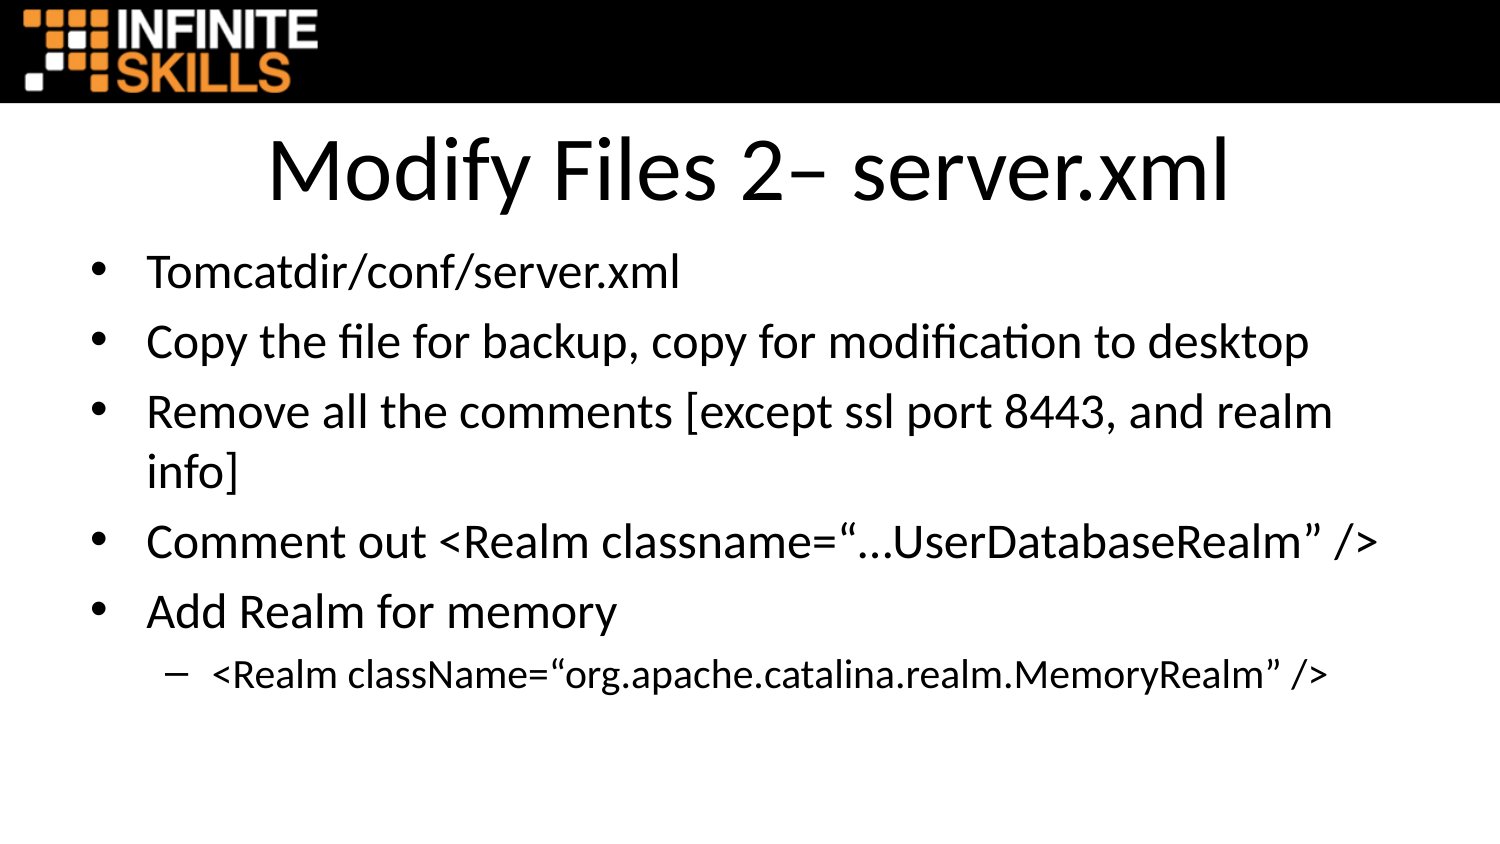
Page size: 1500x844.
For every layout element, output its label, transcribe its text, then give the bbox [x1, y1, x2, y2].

list Tomcatdir/conf/server.xml Copy the file for backup, copy for modification to desktop Remove all the comments [except ssl port 8443, and realm info] Comment out <Realm classname=“…UserDatabaseRealm” /> Add Realm for memory <Realm className=“org.apache.catalina.realm.MemoryRealm” /> [75, 230, 1425, 717]
title Modify Files 2– server.xml [75, 102, 1425, 225]
picture [0, 0, 1500, 844]
